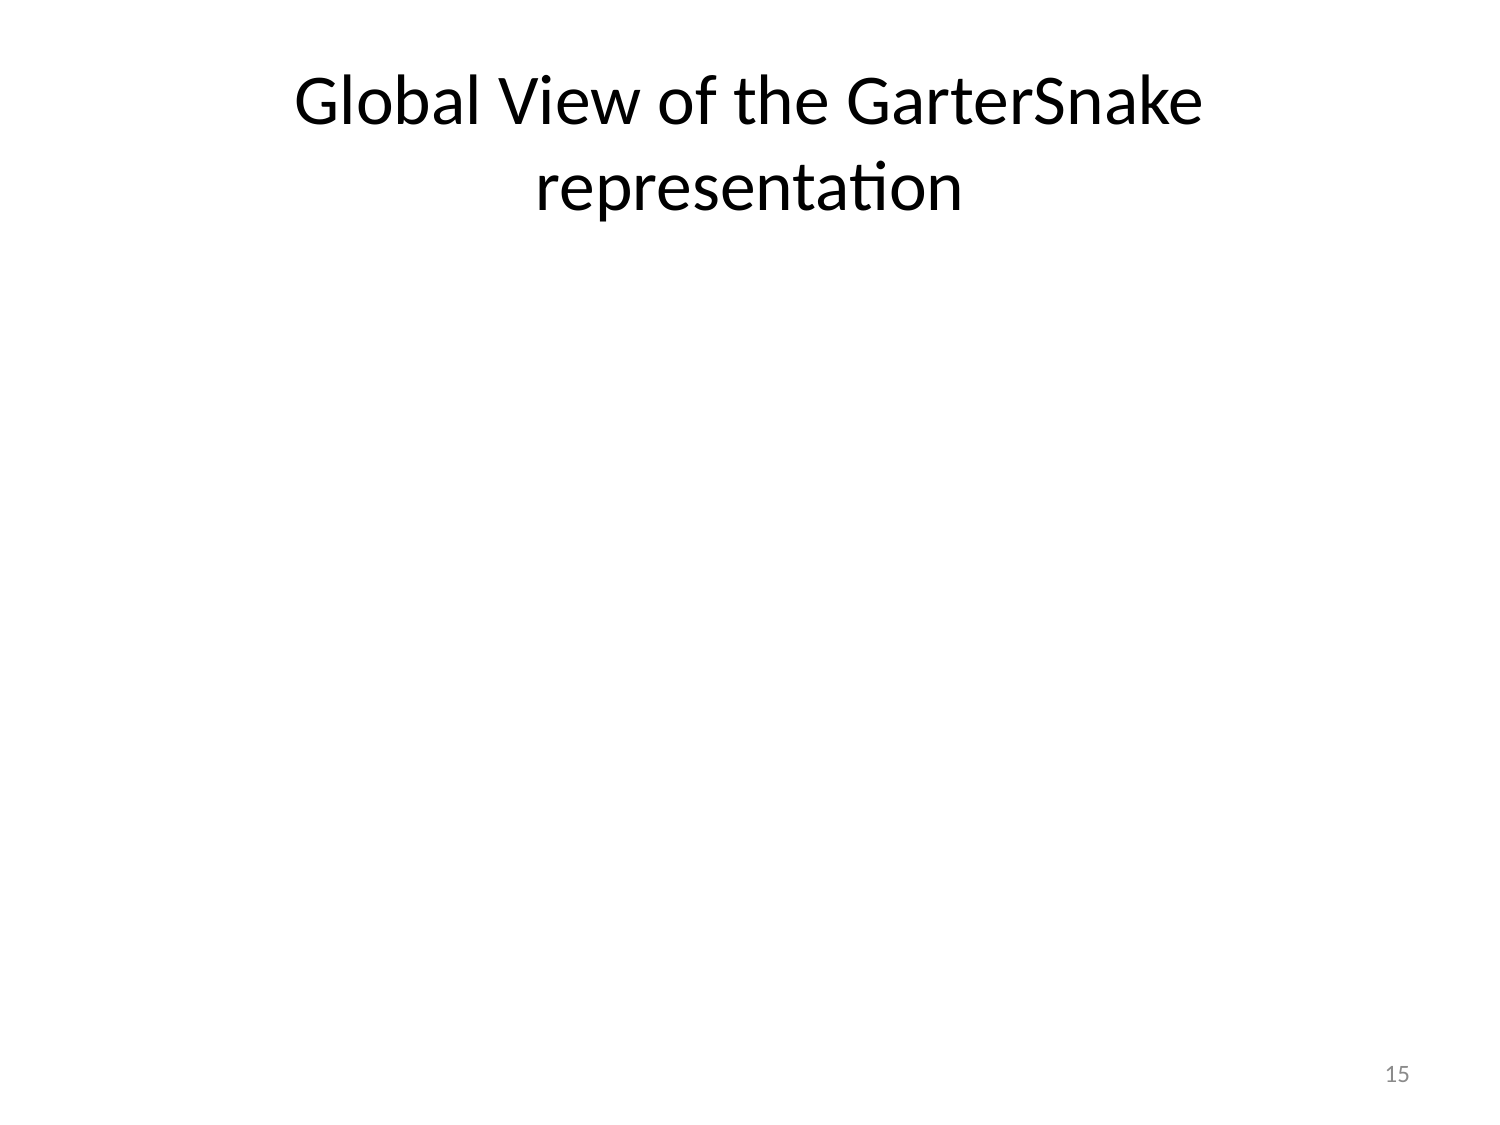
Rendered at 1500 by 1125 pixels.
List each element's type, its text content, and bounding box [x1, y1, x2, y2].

title Global View of the GarterSnake representation [75, 45, 1425, 233]
slide_number 15 [1074, 1042, 1425, 1103]
